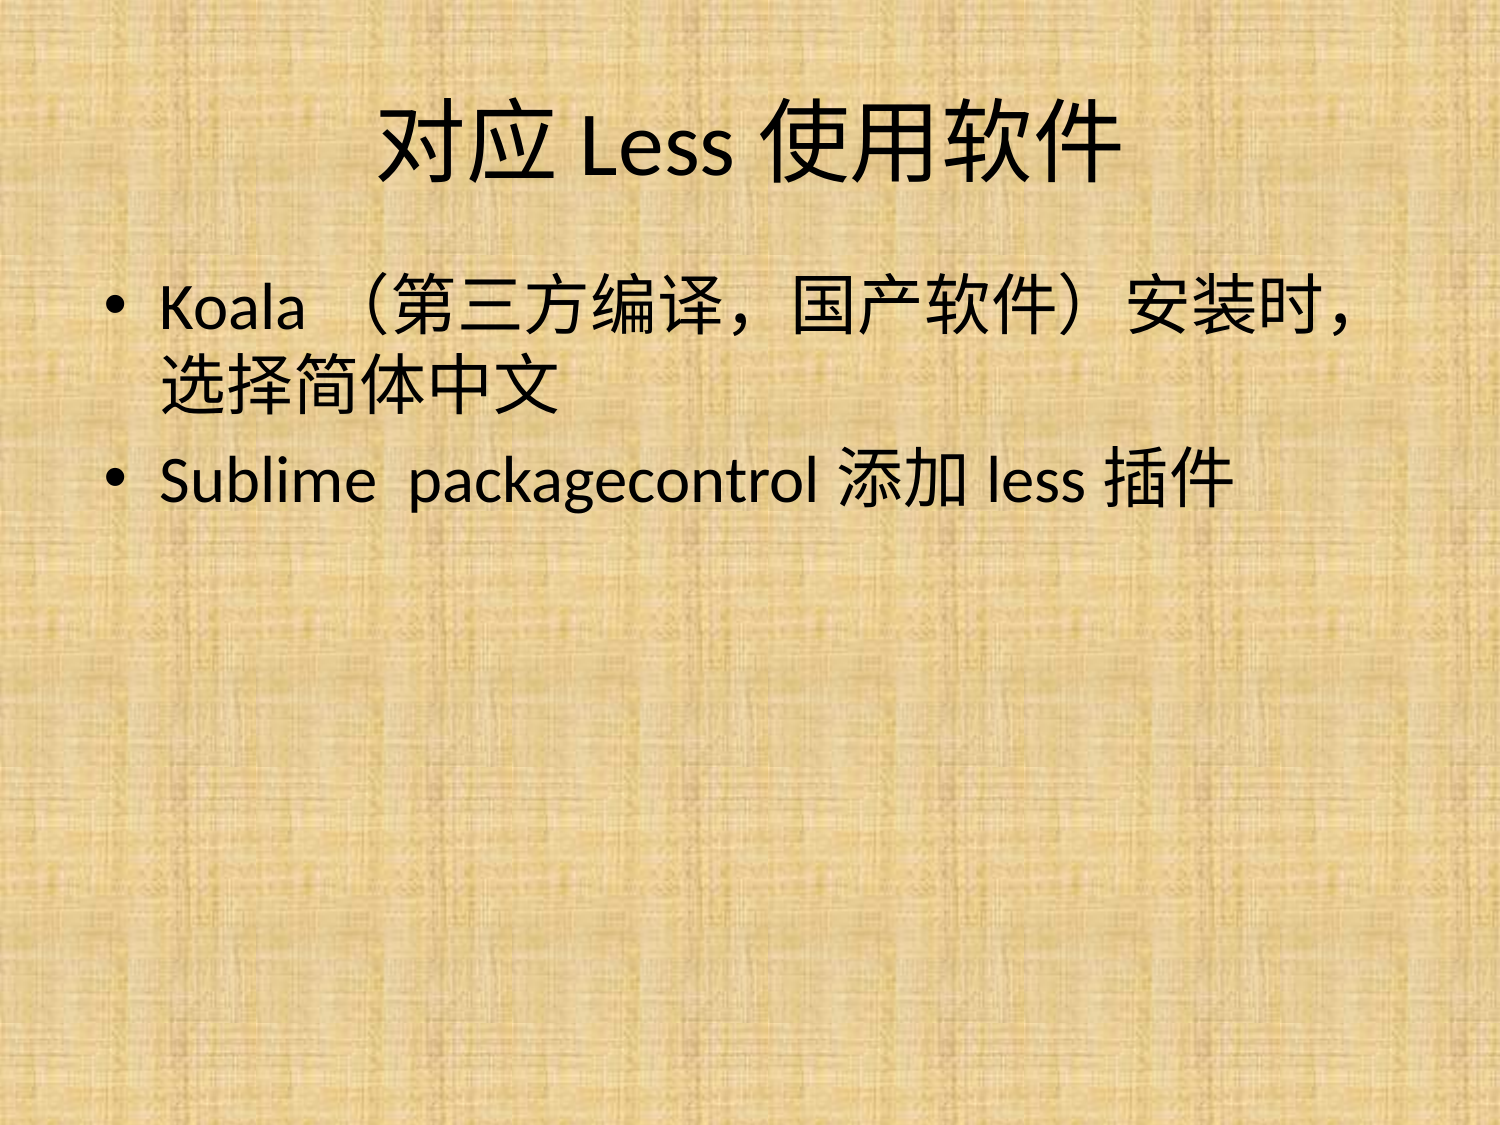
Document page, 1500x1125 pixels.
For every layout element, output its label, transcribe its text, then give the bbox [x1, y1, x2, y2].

title 对应Less使用软件 [75, 45, 1425, 233]
picture [0, 0, 1500, 1125]
list Koala（第三方编译，国产软件）安装时，选择简体中文 Sublime packagecontrol添加less插件 [88, 255, 1439, 998]
